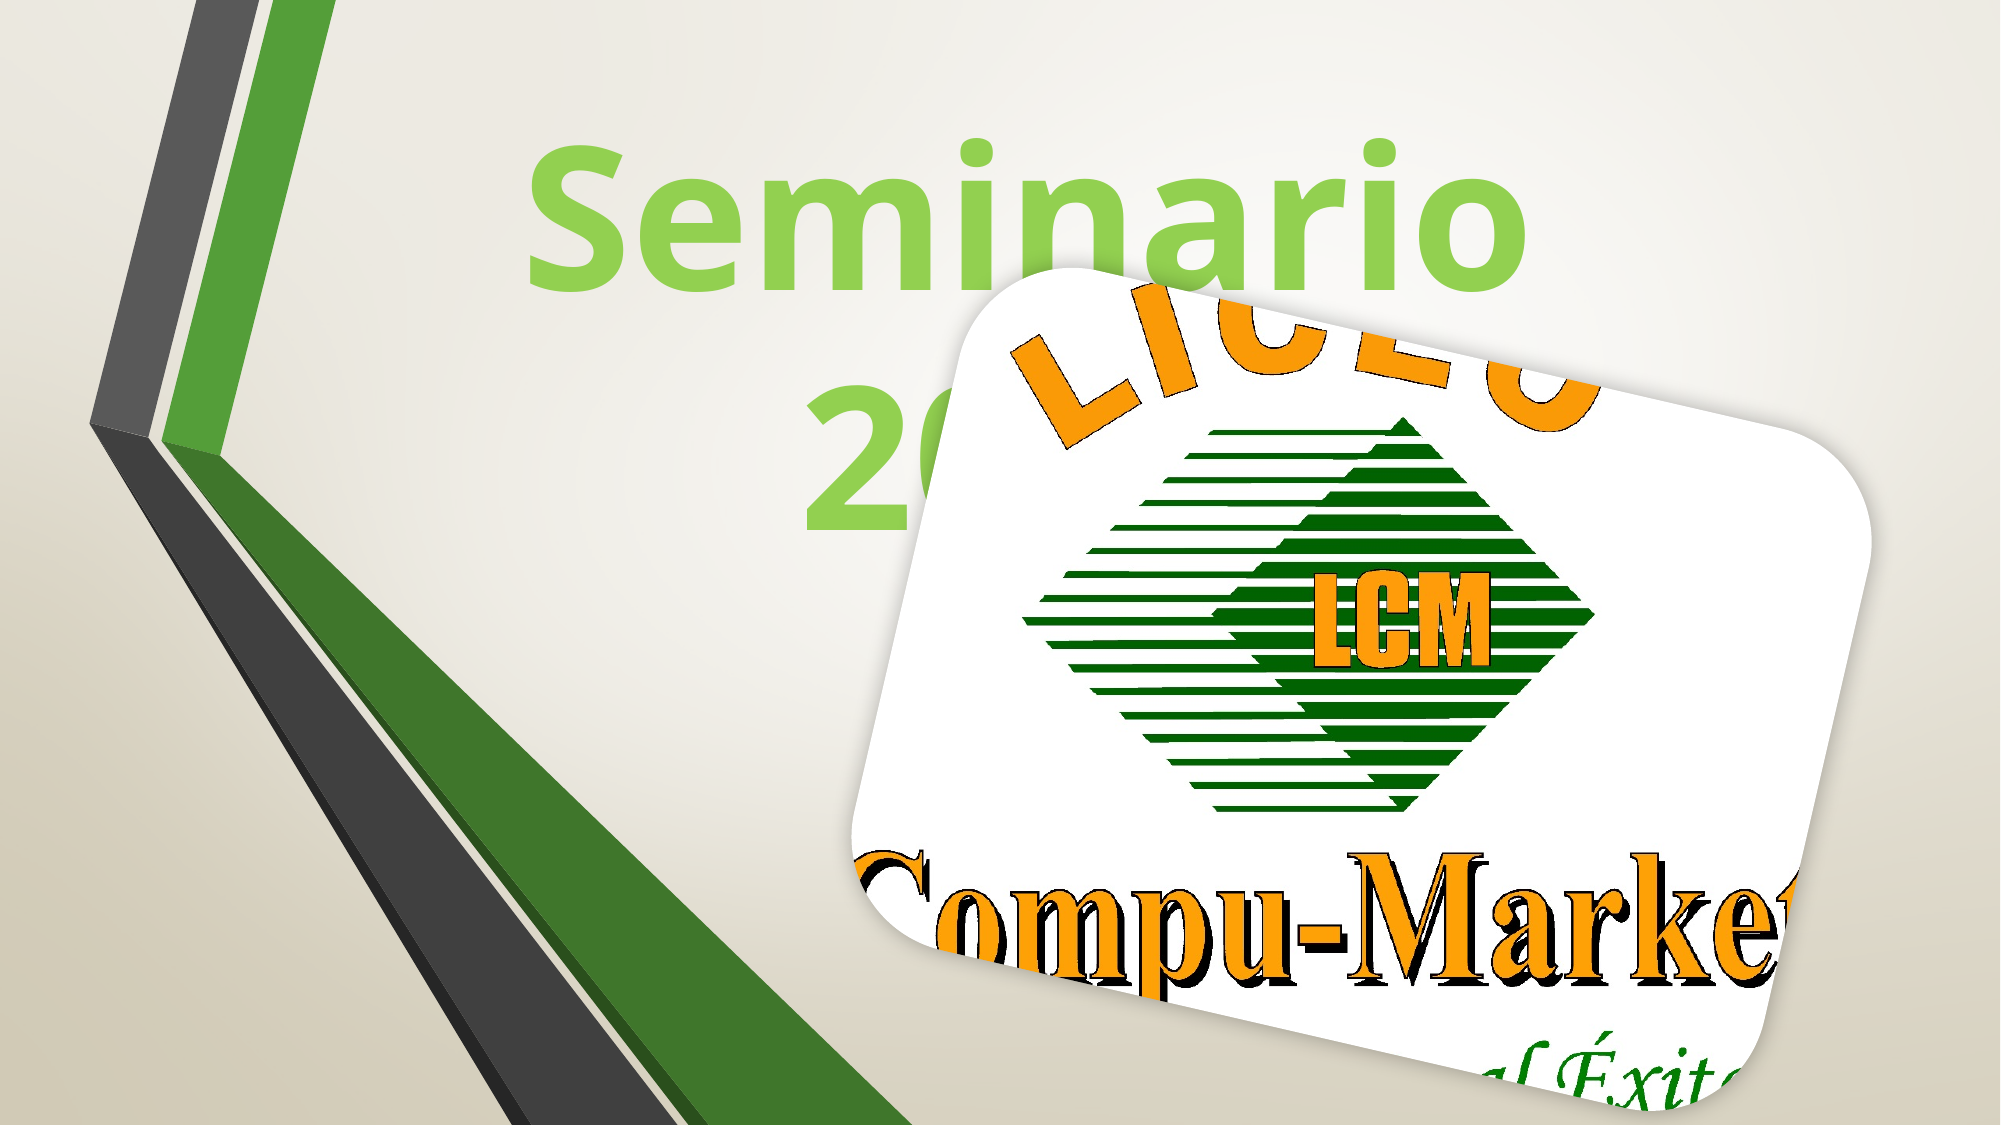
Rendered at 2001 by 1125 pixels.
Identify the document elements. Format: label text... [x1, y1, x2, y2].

picture [851, 267, 1872, 1111]
text_box Seminario 2019 [275, 83, 1781, 579]
